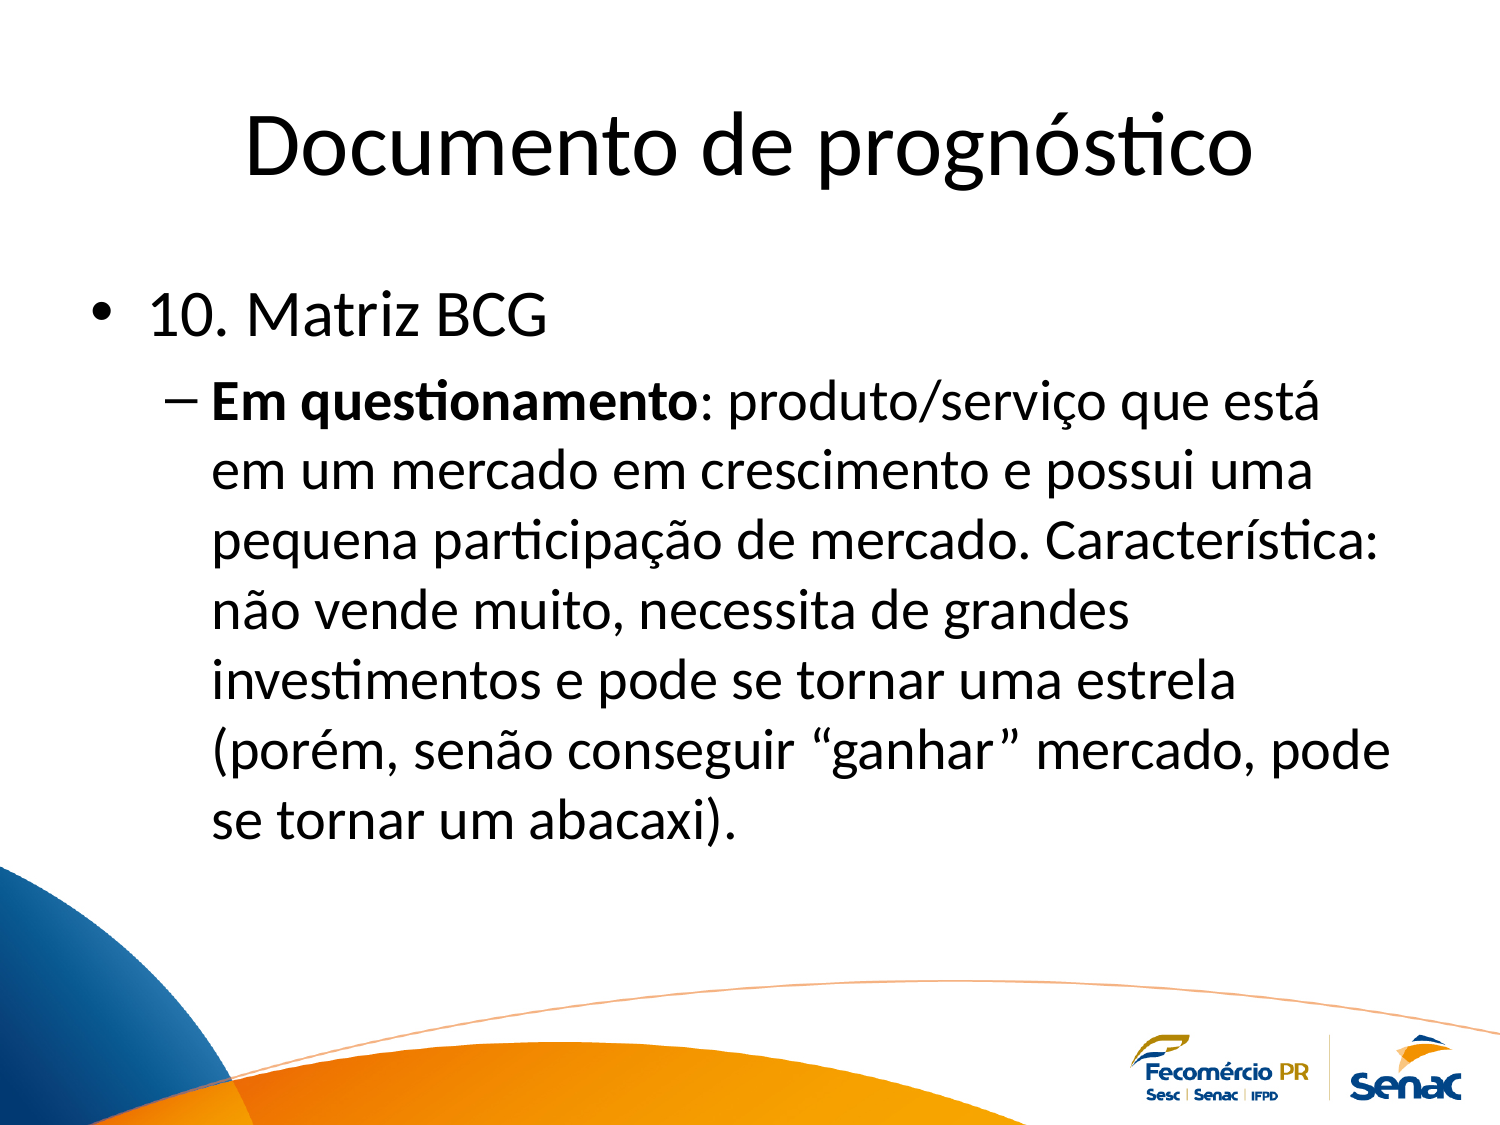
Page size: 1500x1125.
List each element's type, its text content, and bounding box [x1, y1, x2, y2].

picture [0, 0, 1500, 1125]
title Documento de prognóstico [75, 45, 1425, 233]
list 10. Matriz BCG Em questionamento: produto/serviço que está em um mercado em crescimento e possui uma pequena participação de mercado. Característica: não vende muito, necessita de grandes investimentos e pode se tornar uma estrela (porém, senão conseguir “ganhar” mercado, pode se tornar um abacaxi). [75, 262, 1425, 1005]
